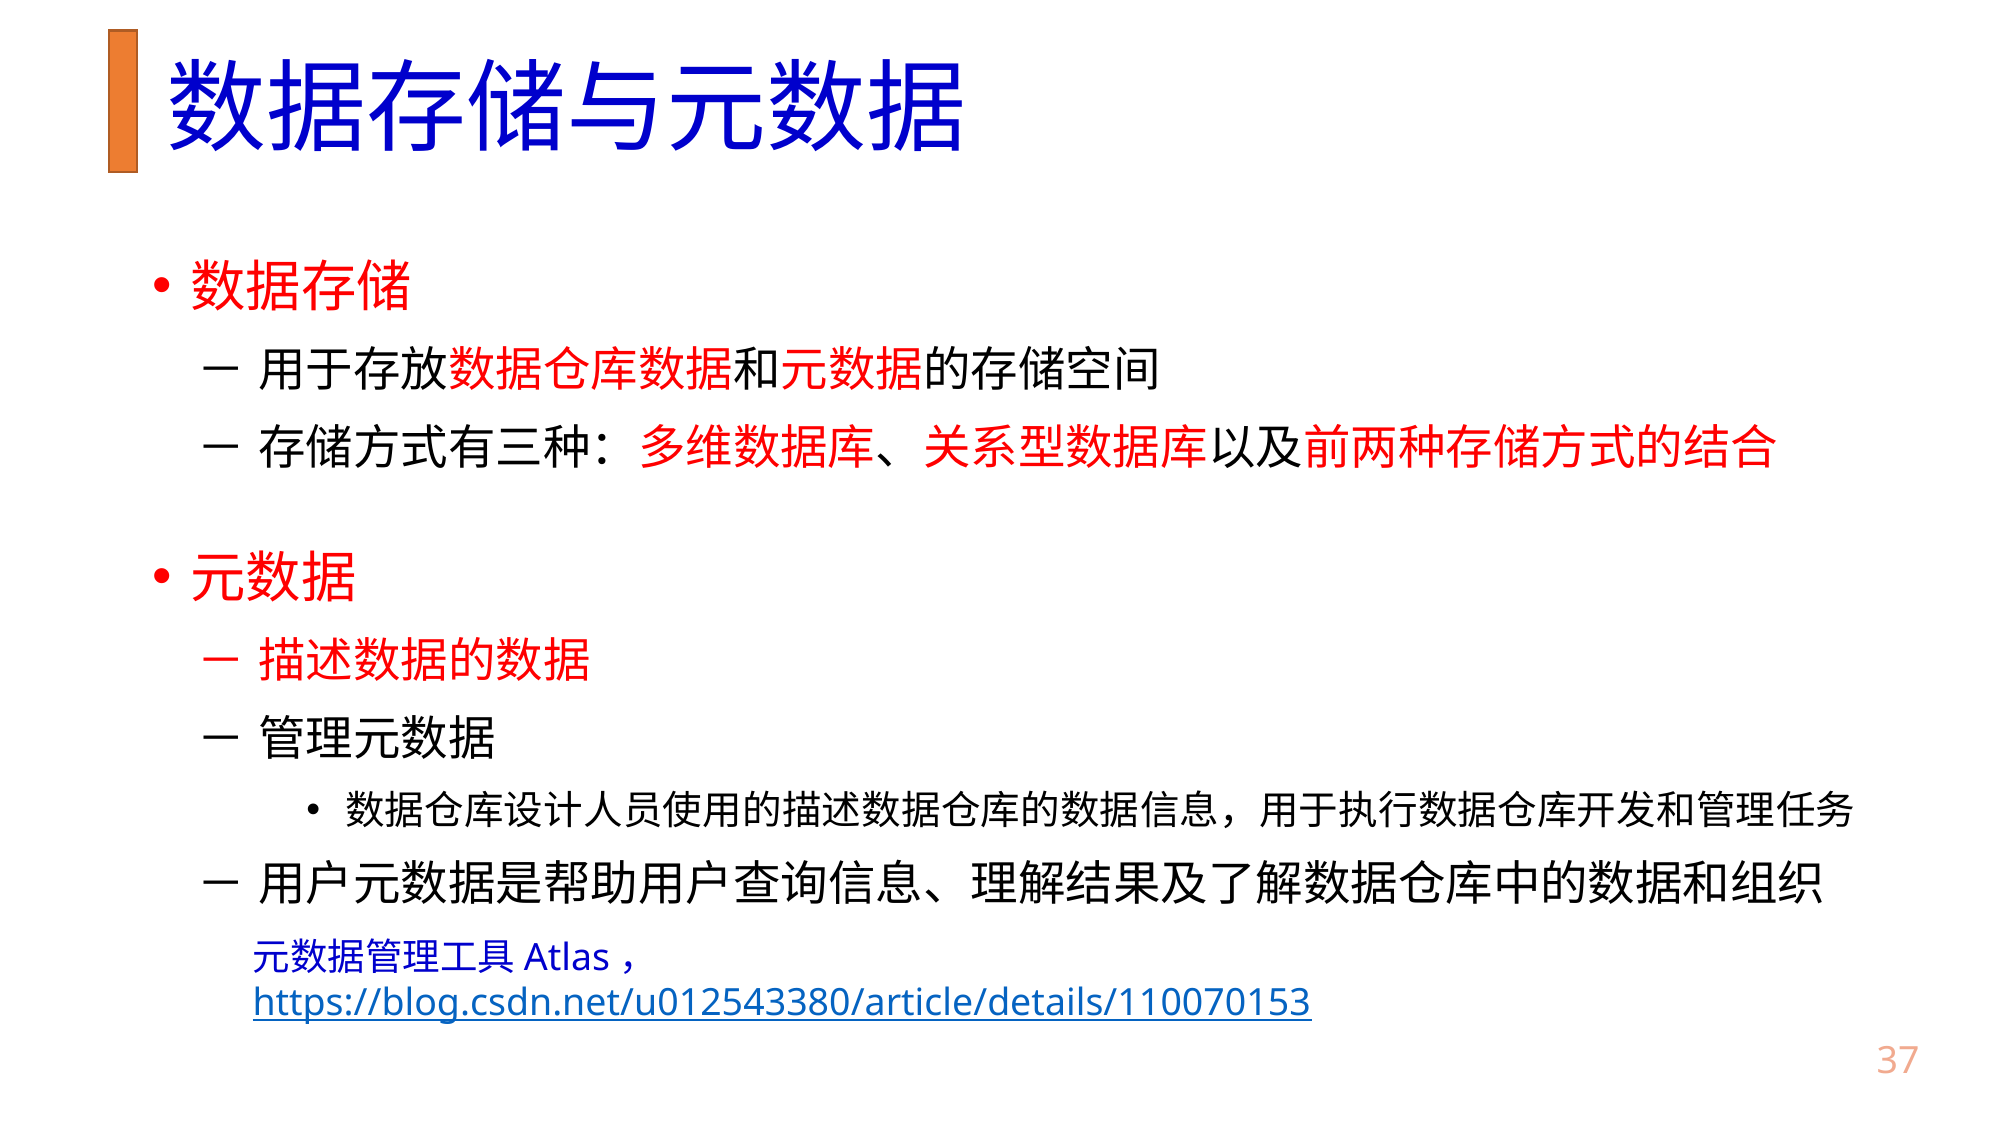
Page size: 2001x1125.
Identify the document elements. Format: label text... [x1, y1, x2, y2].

title 数据存储与元数据 [151, 31, 1863, 192]
slide_number 36 [1484, 1031, 1935, 1092]
list 数据存储 用于存放数据仓库数据和元数据的存储空间 存储方式有三种：多维数据库、关系型数据库以及前两种存储方式的结合 元数据 描述数据的数据 管理元数据 数据仓库设计人员使用的描述数据仓库的数据信息，用于执行数据仓库开发和管理任务 用户元数据是帮助用户查询信息、理解结果及了解数据仓库中的数据和组织 [137, 230, 1888, 1014]
text_box 元数据管理工具Atlas，https://blog.csdn.net/u012543380/article/details/110070153 [237, 925, 1654, 1082]
